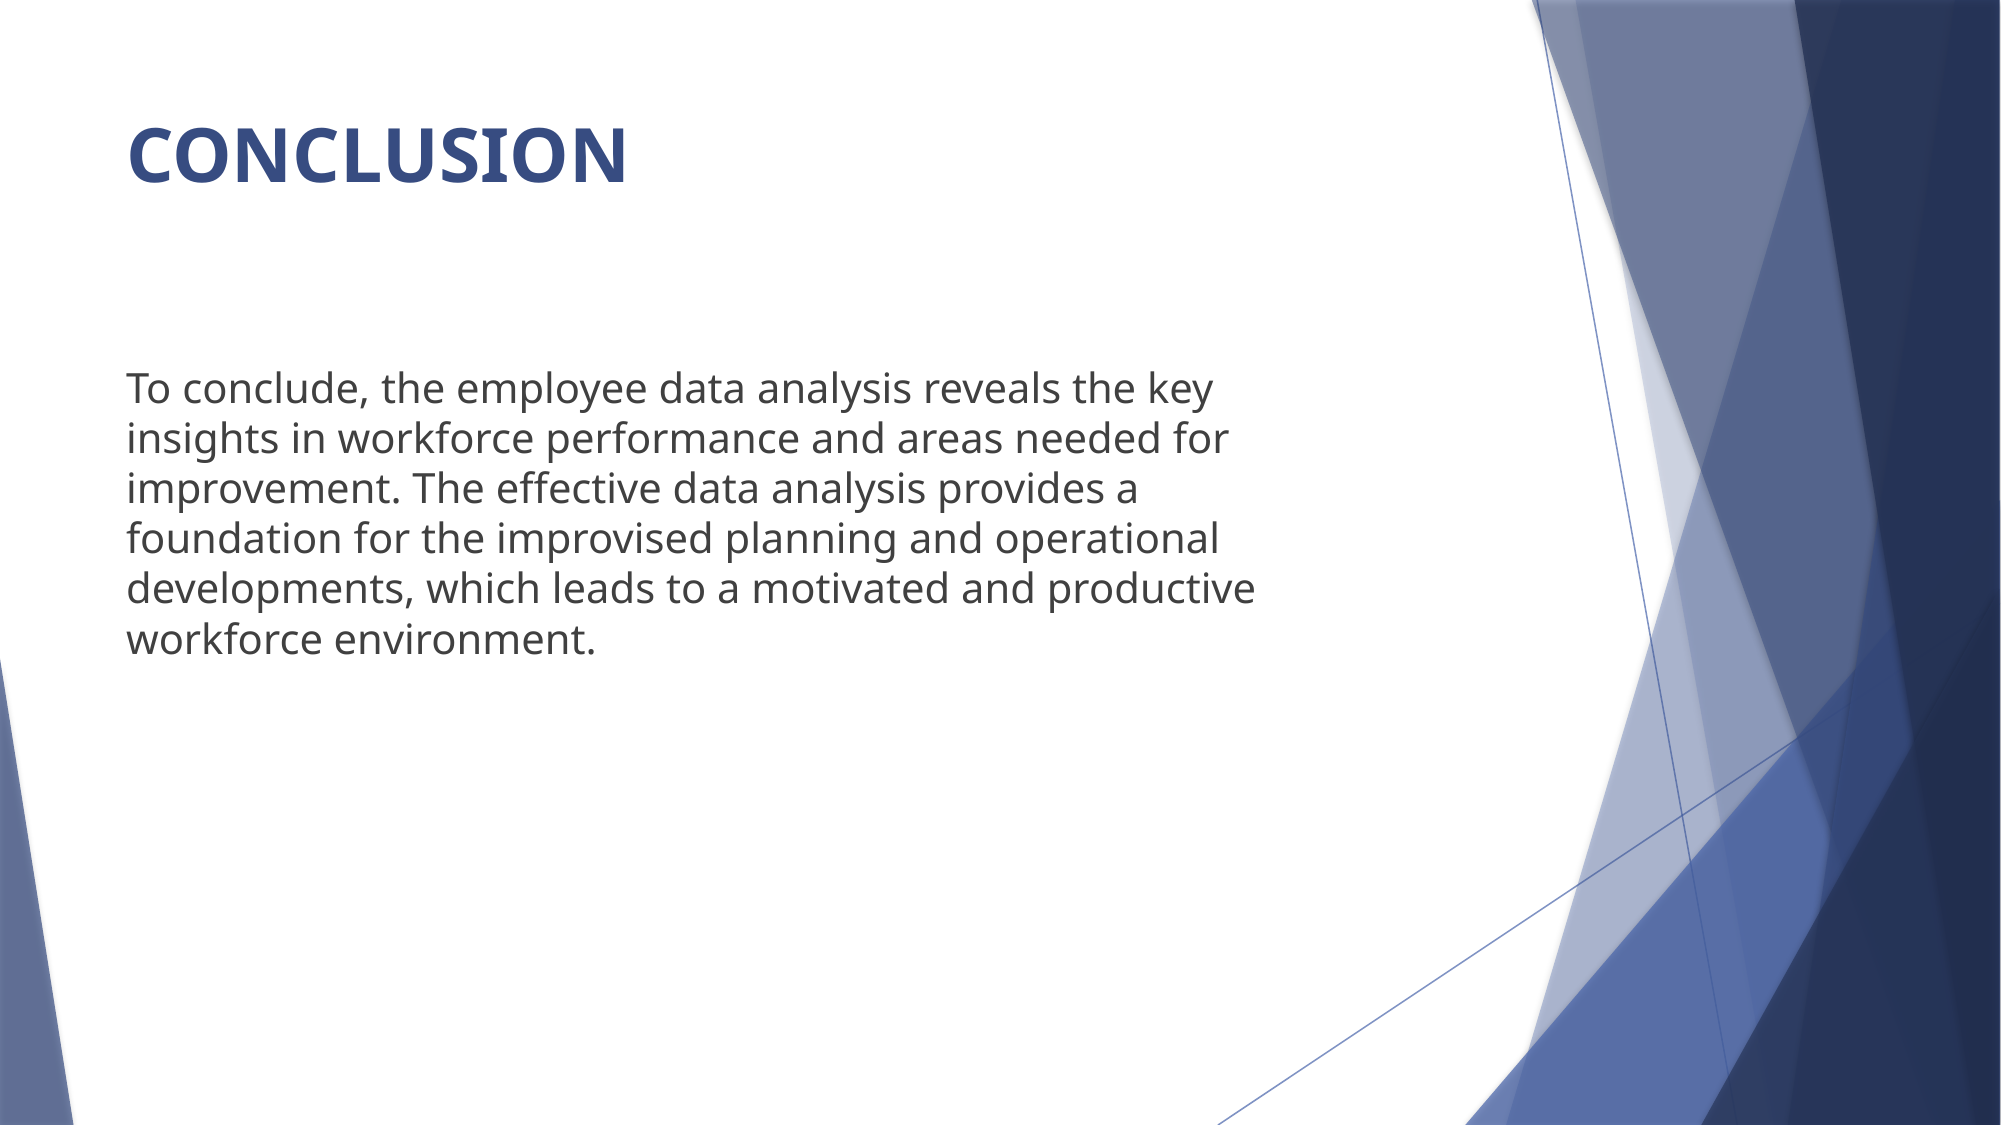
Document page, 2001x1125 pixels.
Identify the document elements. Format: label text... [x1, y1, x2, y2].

title CONCLUSION [111, 99, 1522, 317]
list To conclude, the employee data analysis reveals the key insights in workforce performance and areas needed for improvement. The effective data analysis provides a foundation for the improvised planning and operational developments, which leads to a motivated and productive workforce environment. [111, 354, 1288, 1075]
